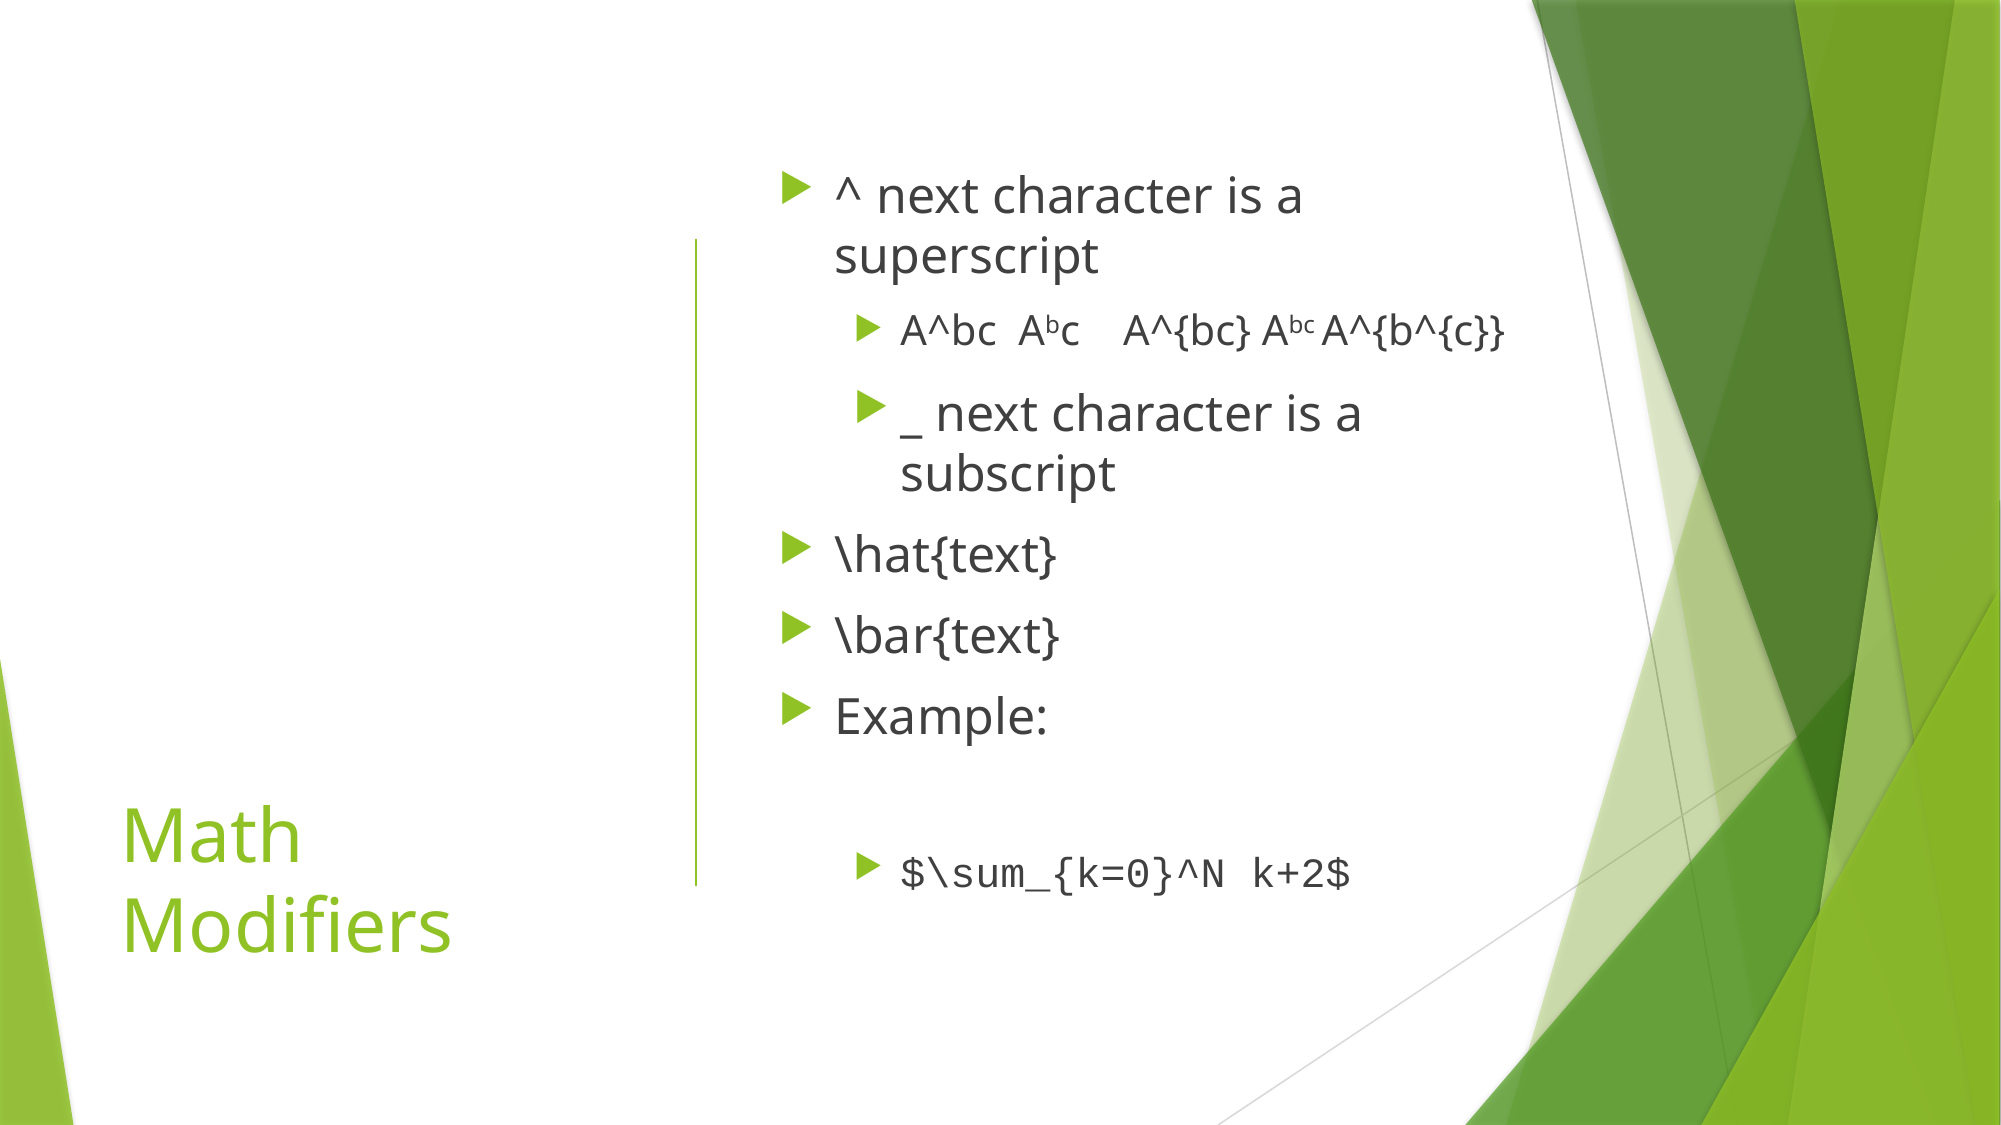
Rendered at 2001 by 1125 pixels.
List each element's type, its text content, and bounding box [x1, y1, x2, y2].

title Math Modifiers [105, 133, 658, 991]
